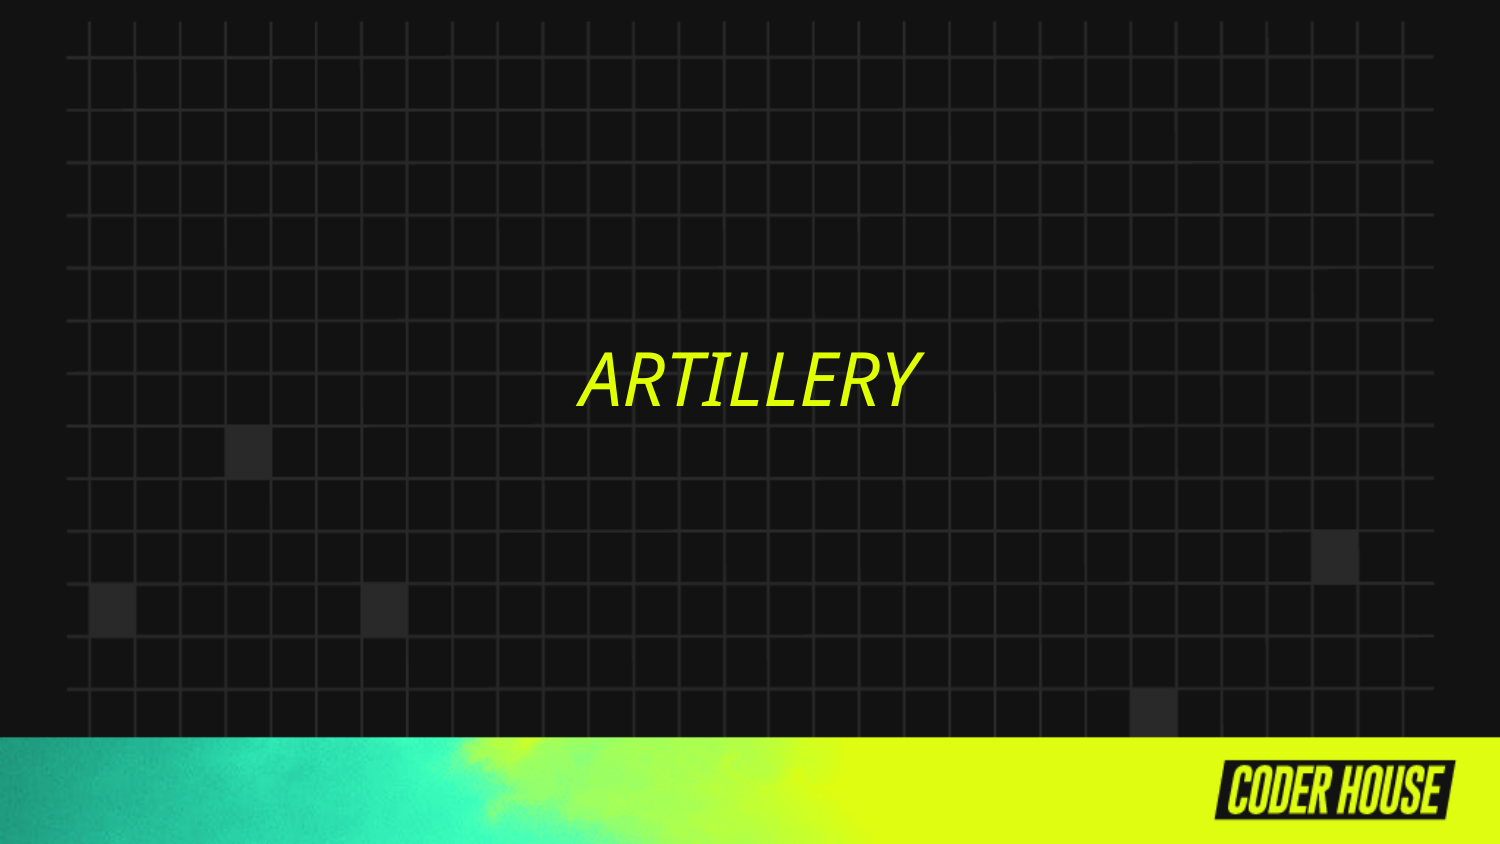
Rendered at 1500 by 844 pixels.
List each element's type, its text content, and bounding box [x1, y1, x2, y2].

text_box ARTILLERY [351, 318, 1149, 435]
picture [0, 0, 1500, 844]
